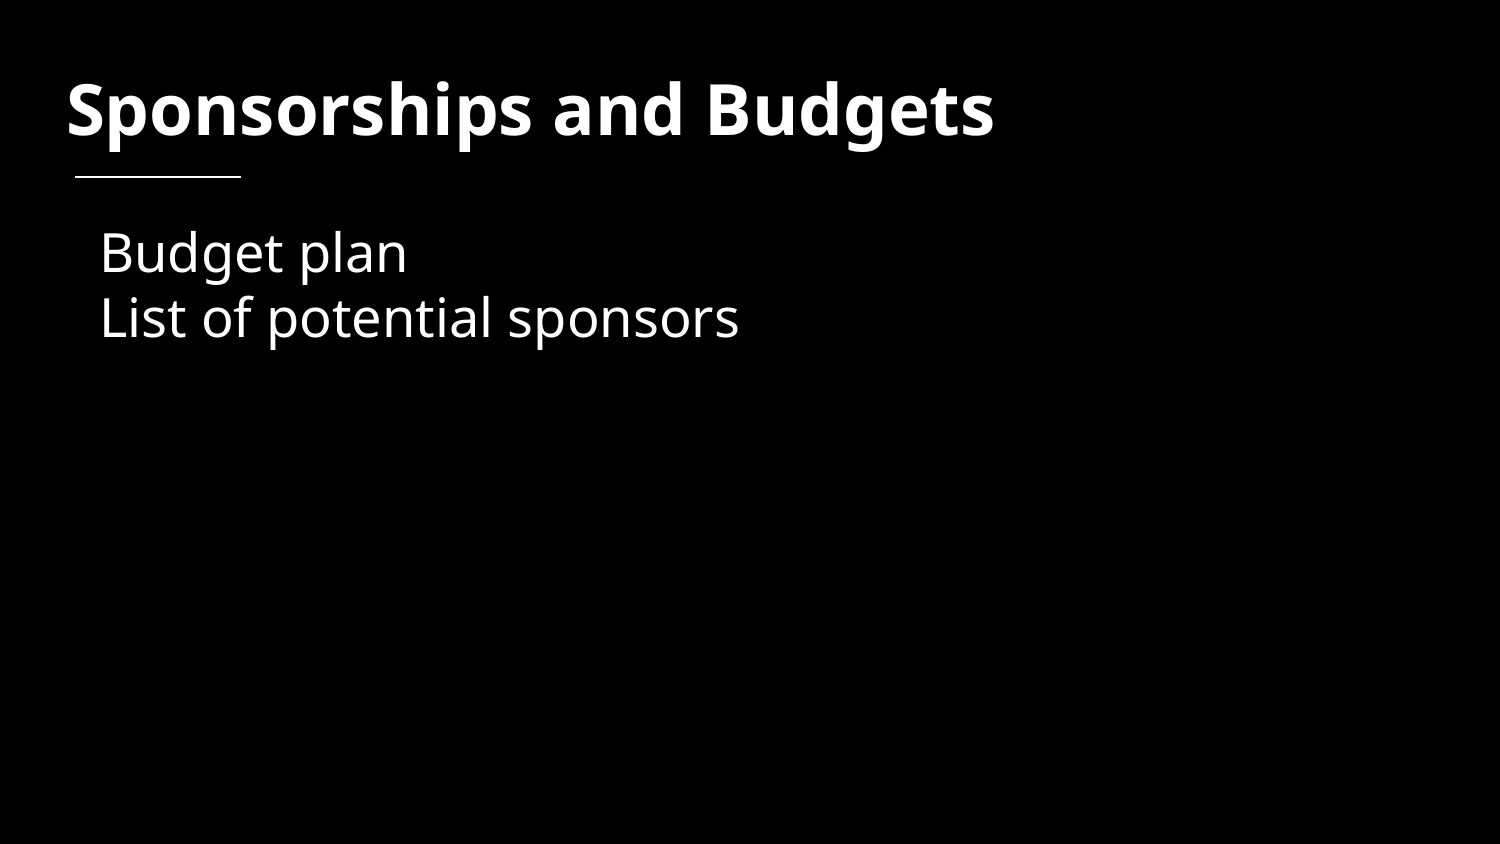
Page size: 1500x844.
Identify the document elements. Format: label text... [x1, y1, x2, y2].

title Sponsorships and Budgets [51, 49, 1449, 144]
text_box Budget plan List of potential sponsors [84, 203, 1482, 786]
